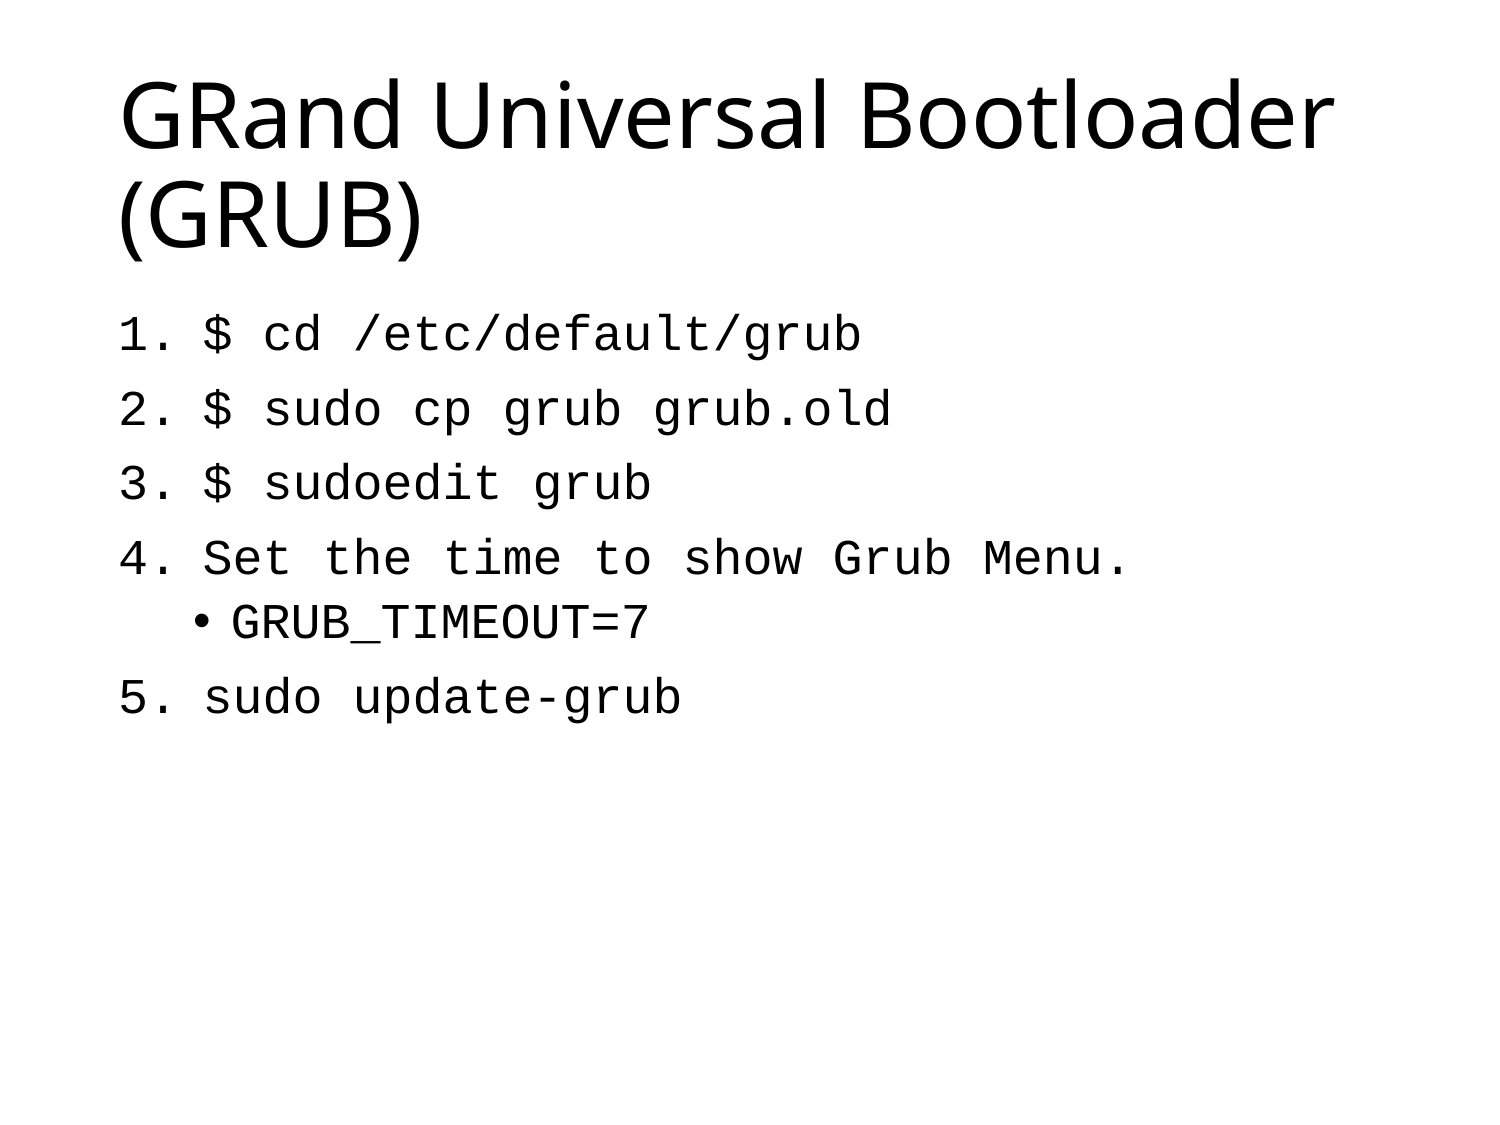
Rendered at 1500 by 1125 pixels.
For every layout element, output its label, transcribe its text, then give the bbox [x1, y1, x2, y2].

list $ cd /etc/default/grub $ sudo cp grub grub.old $ sudoedit grub Set the time to show Grub Menu. GRUB_TIMEOUT=7 sudo update-grub [103, 299, 1397, 1014]
title GRand Universal Bootloader (GRUB) [103, 59, 1397, 278]
